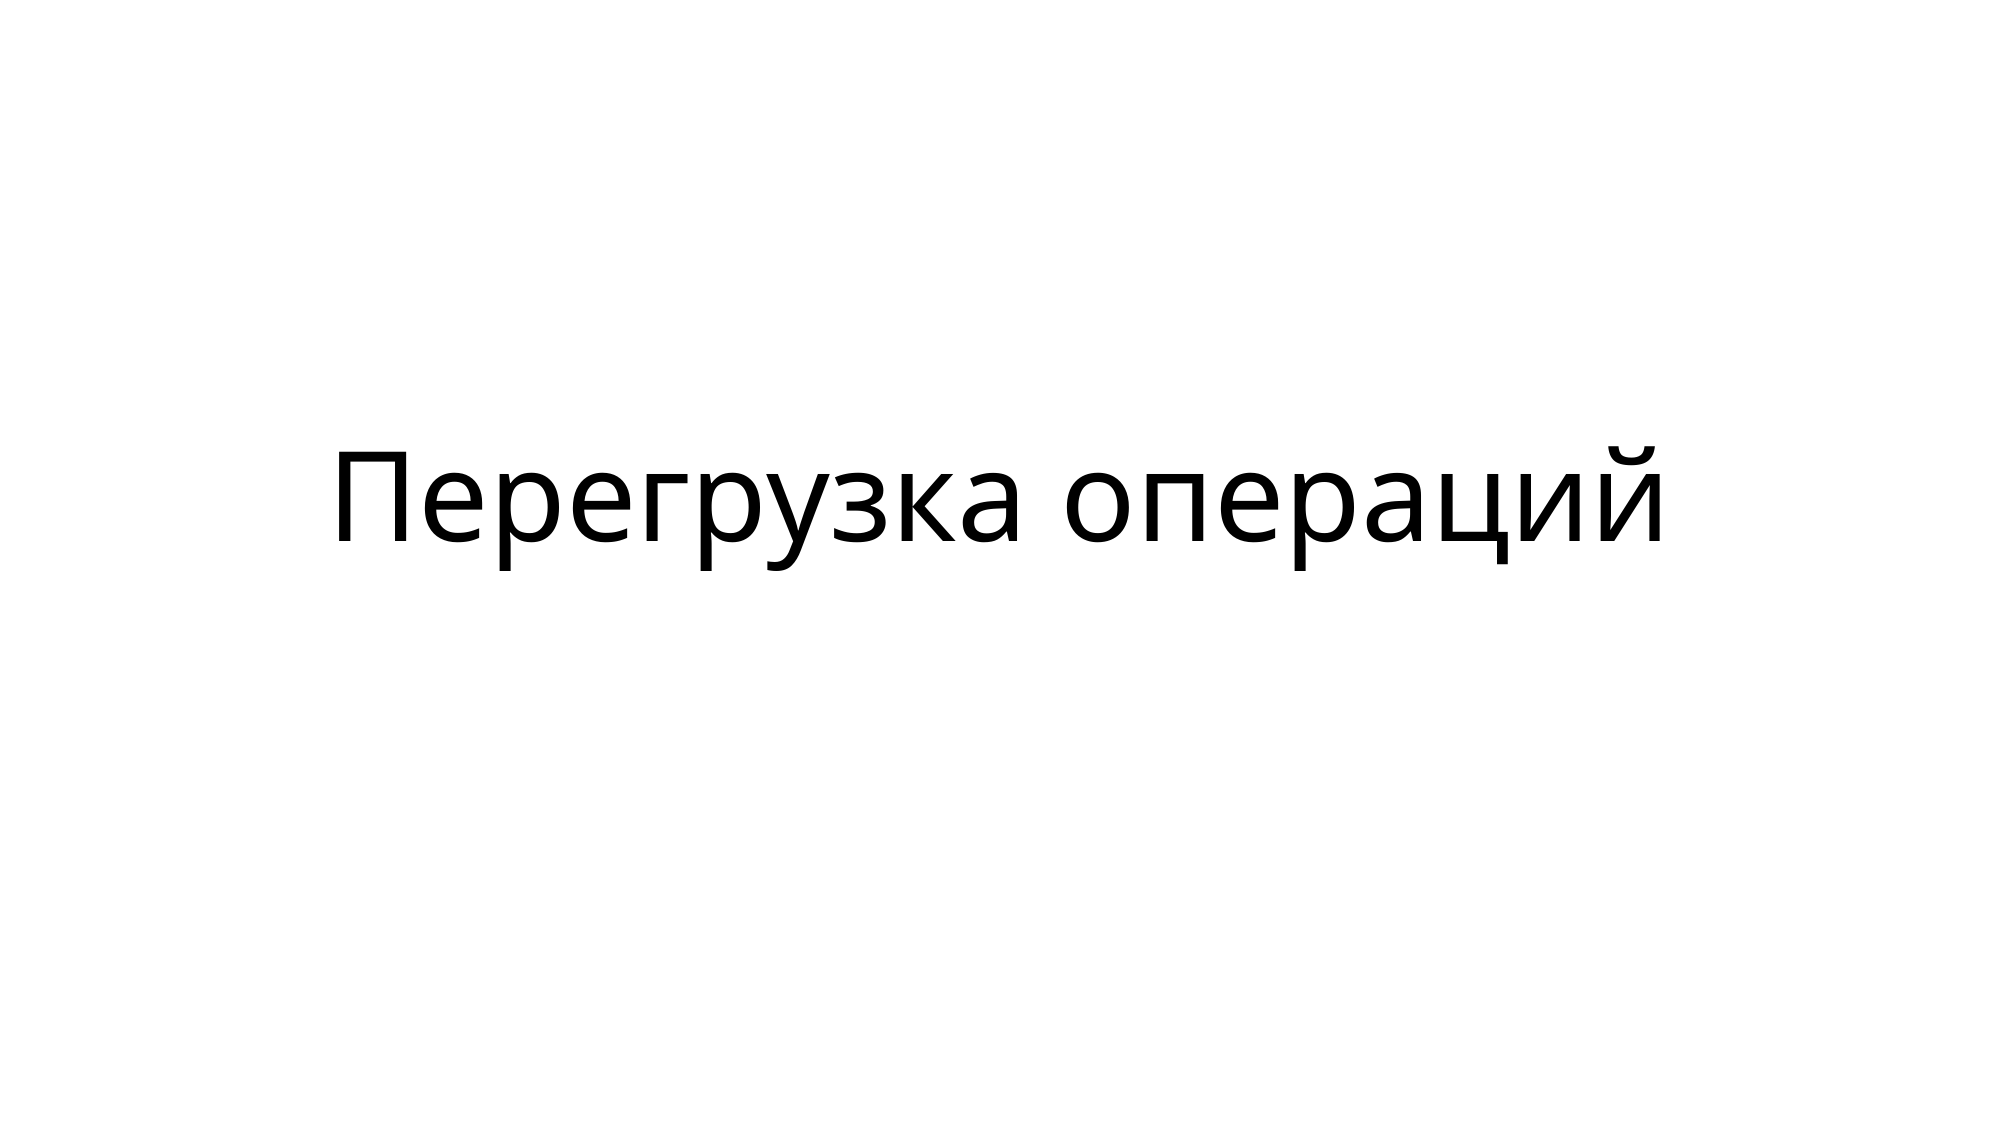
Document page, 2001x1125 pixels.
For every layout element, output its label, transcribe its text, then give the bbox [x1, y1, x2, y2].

title Перегрузка операций [249, 184, 1750, 576]
